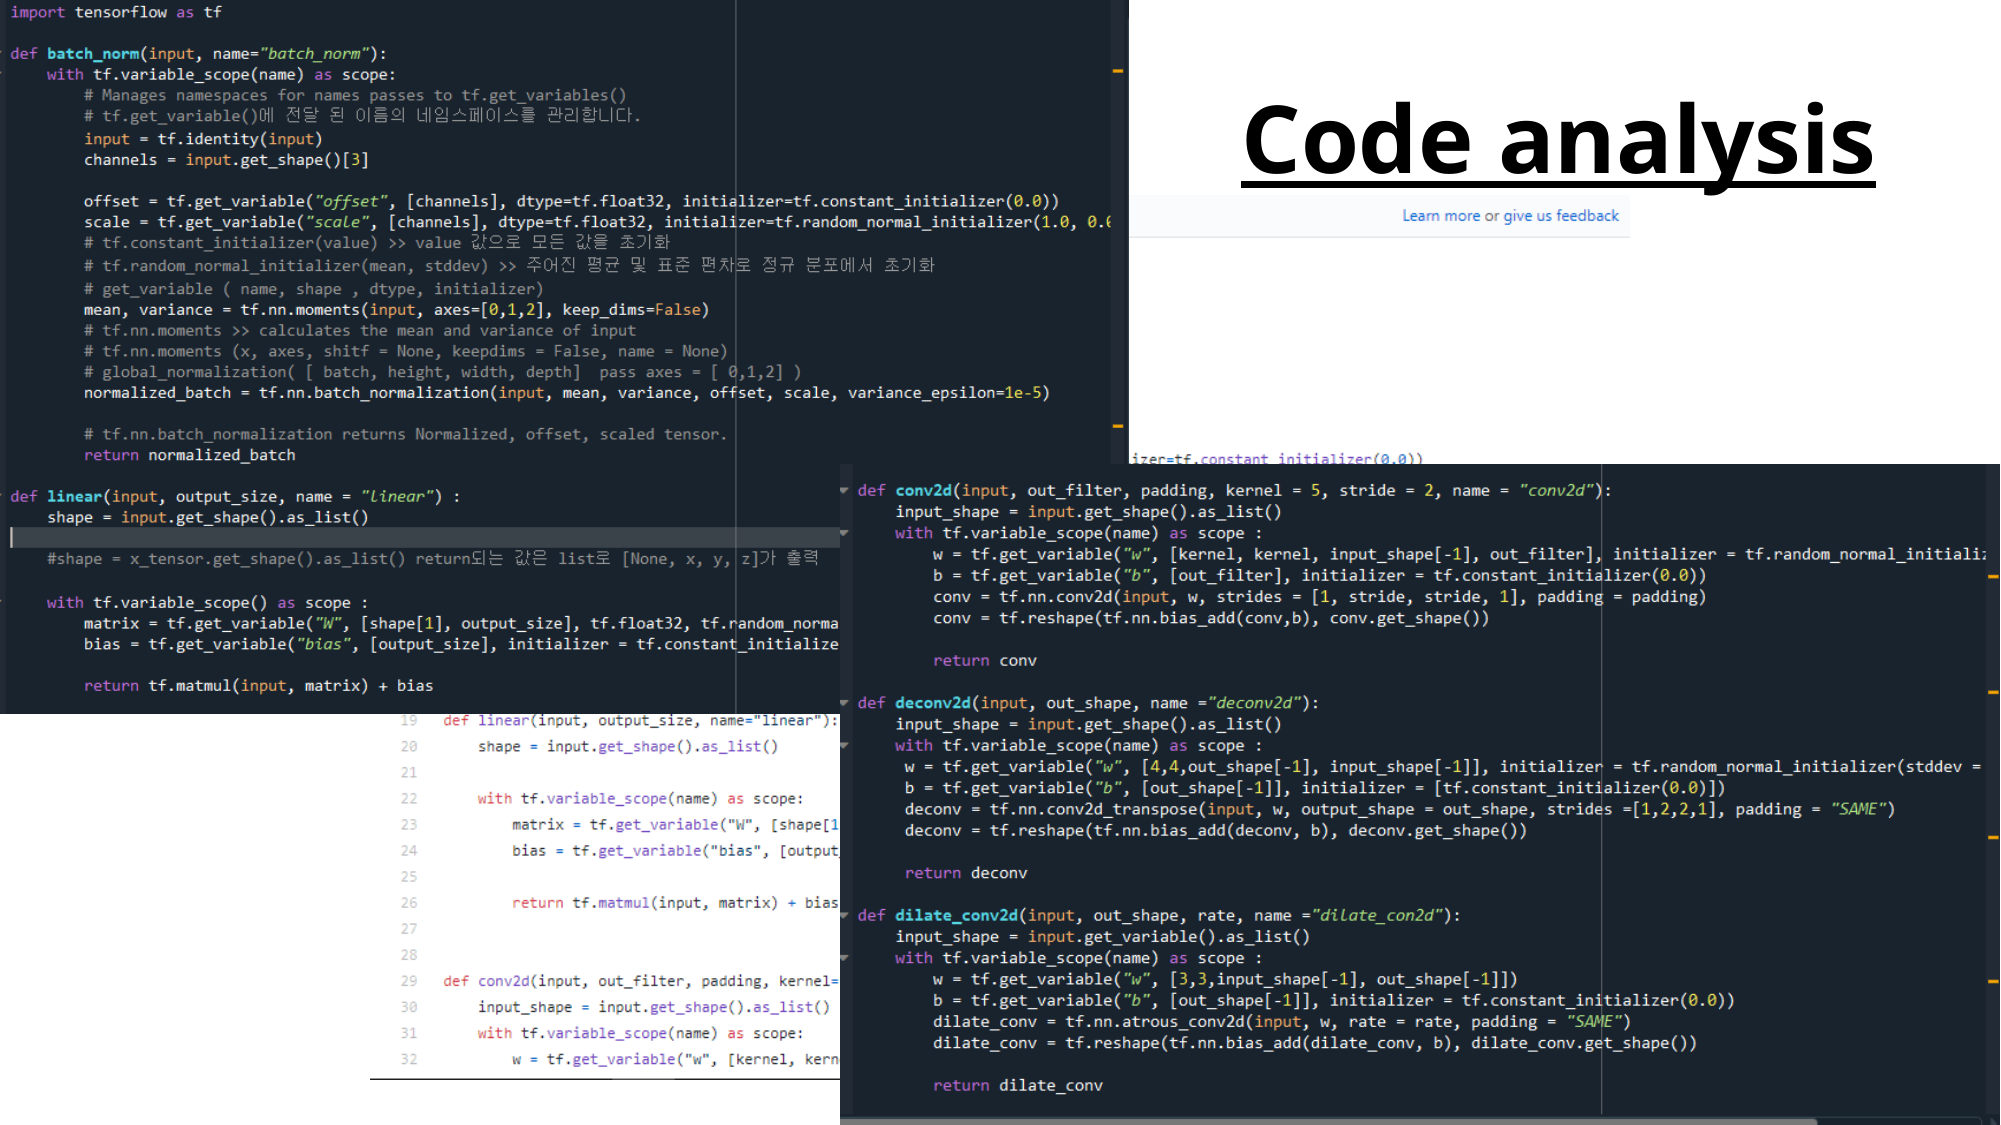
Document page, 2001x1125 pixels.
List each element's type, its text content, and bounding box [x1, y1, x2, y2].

text_box Code analysis [1152, 72, 1966, 200]
picture [0, 0, 2000, 1125]
